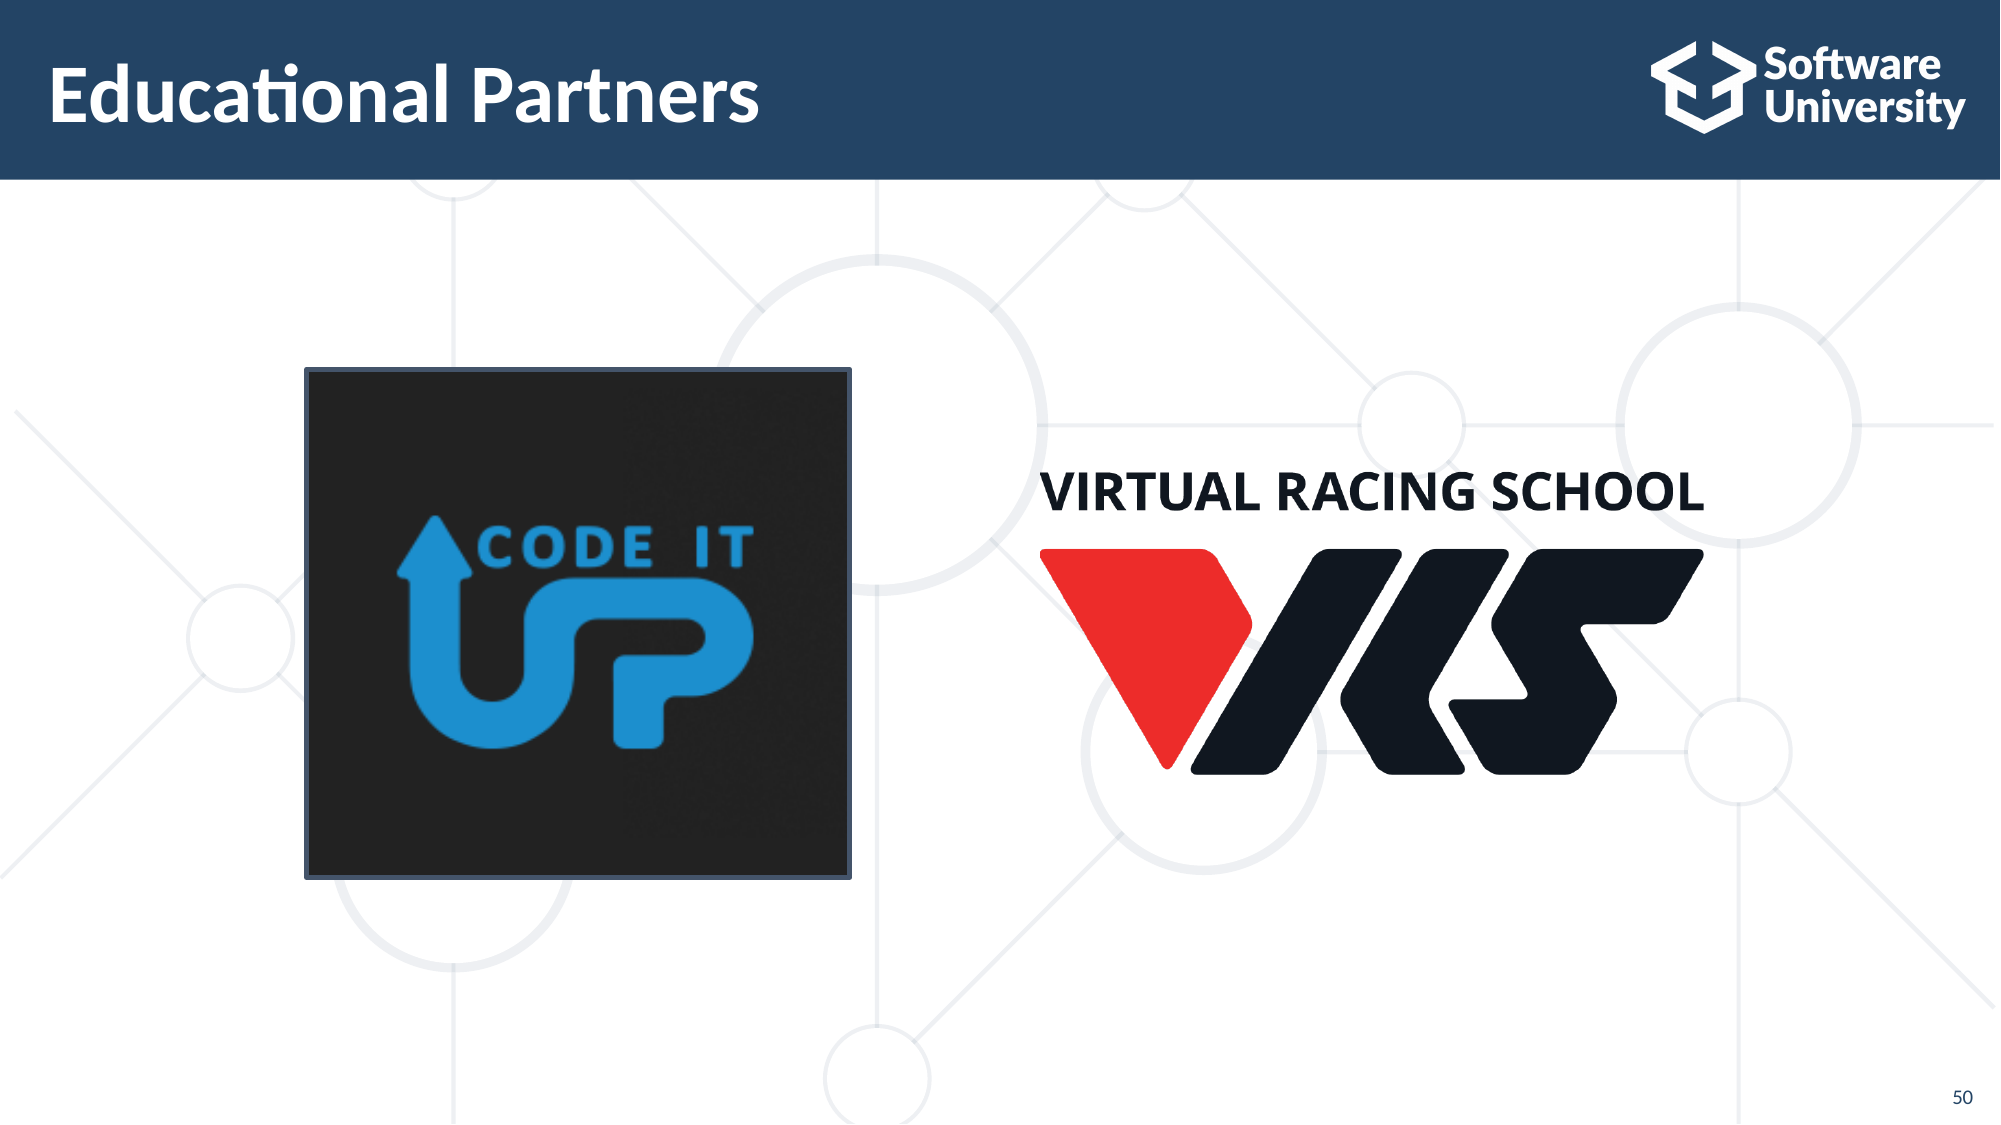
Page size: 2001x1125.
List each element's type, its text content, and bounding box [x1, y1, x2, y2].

picture [1651, 41, 1966, 134]
picture [308, 371, 848, 876]
slide_number 50 [1927, 1067, 1989, 1117]
title Educational Partners [31, 16, 1591, 162]
picture [1040, 295, 1704, 951]
